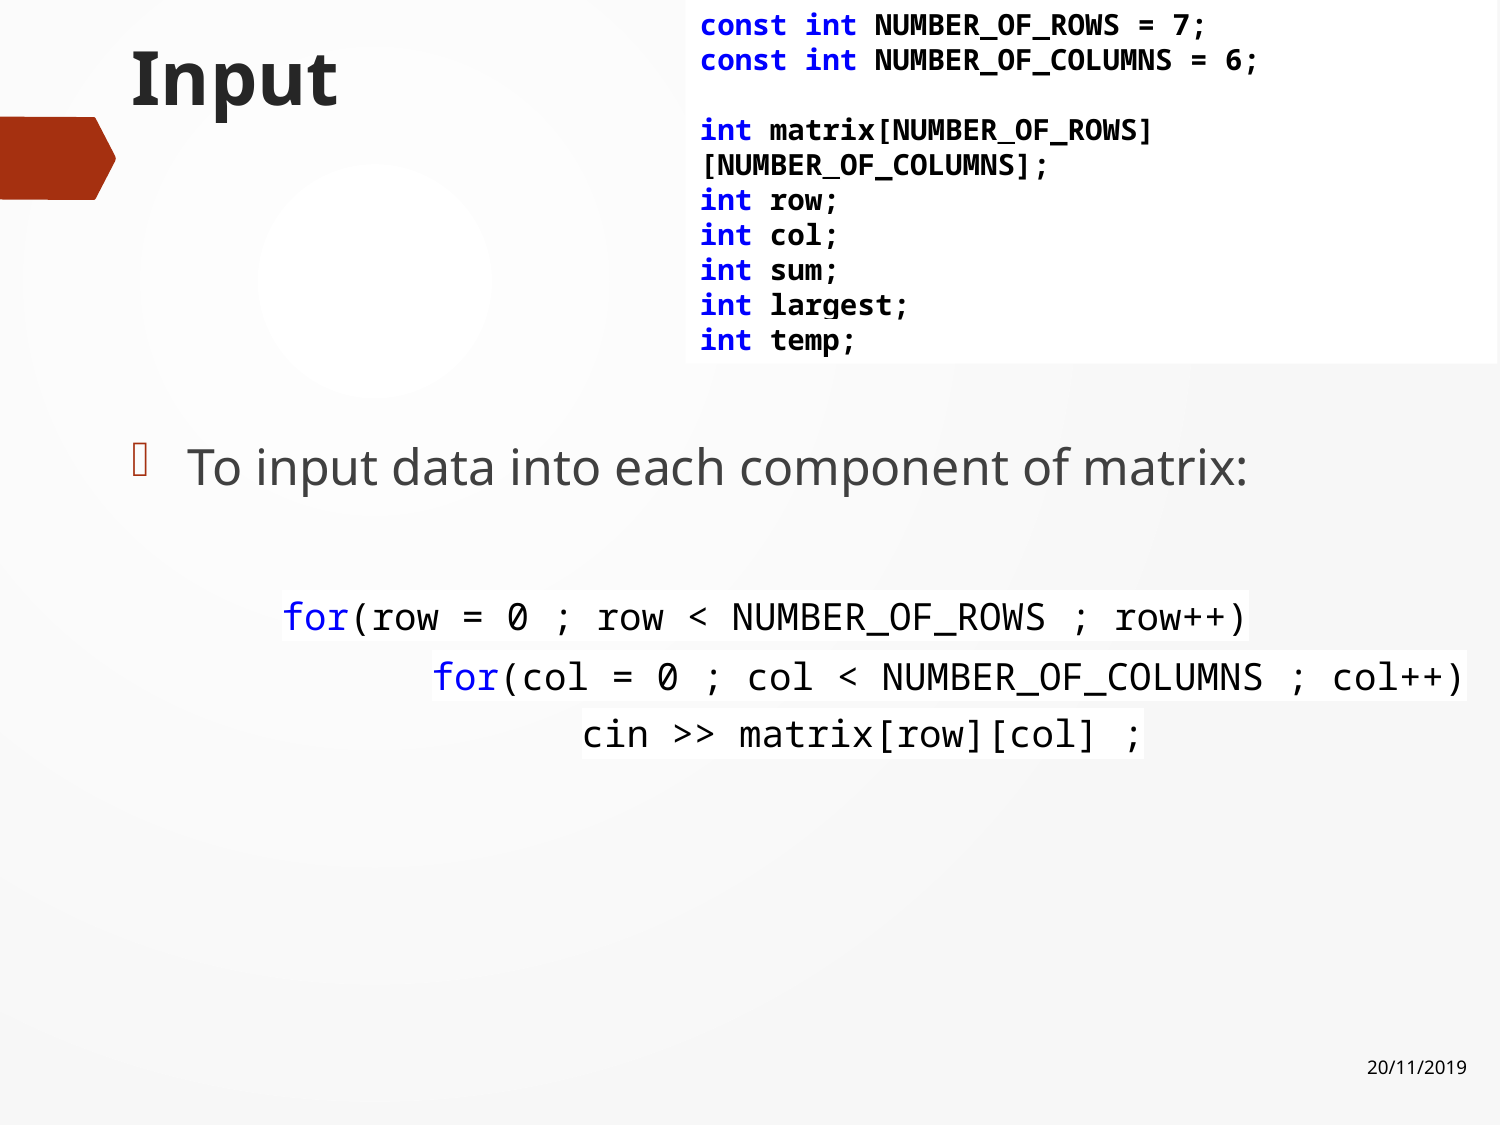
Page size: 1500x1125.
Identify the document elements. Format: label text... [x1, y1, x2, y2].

text_box const int NUMBER_OF_ROWS = 7; const int NUMBER_OF_COLUMNS = 6; int matrix[NUMBER_OF_ROWS][NUMBER_OF_COLUMNS]; int row; int col; int sum; int largest; int temp; [685, 0, 1498, 364]
title Input [116, 23, 685, 158]
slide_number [1260, 1037, 1483, 1098]
list To input data into each component of matrix: for(row = 0 ; row < NUMBER_OF_ROWS ; row++) for(col = 0 ; col < NUMBER_OF_COLUMNS ; col++) cin >> matrix[row][col] ; [116, 210, 1483, 1029]
